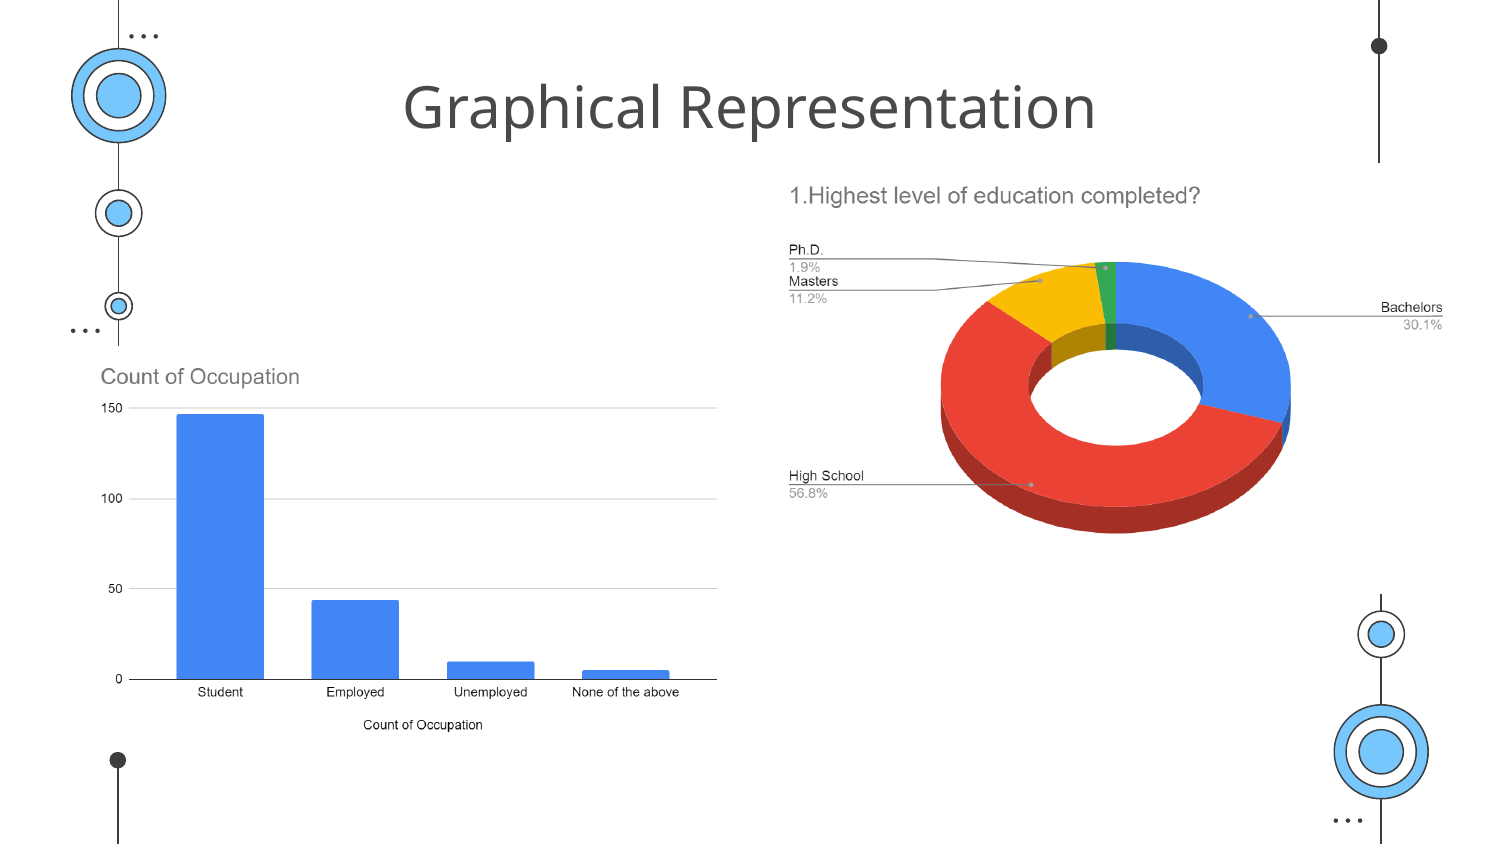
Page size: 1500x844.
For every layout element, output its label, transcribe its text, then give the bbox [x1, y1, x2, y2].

title Graphical Representation [299, 55, 1201, 150]
picture [79, 345, 737, 753]
picture [767, 163, 1464, 594]
